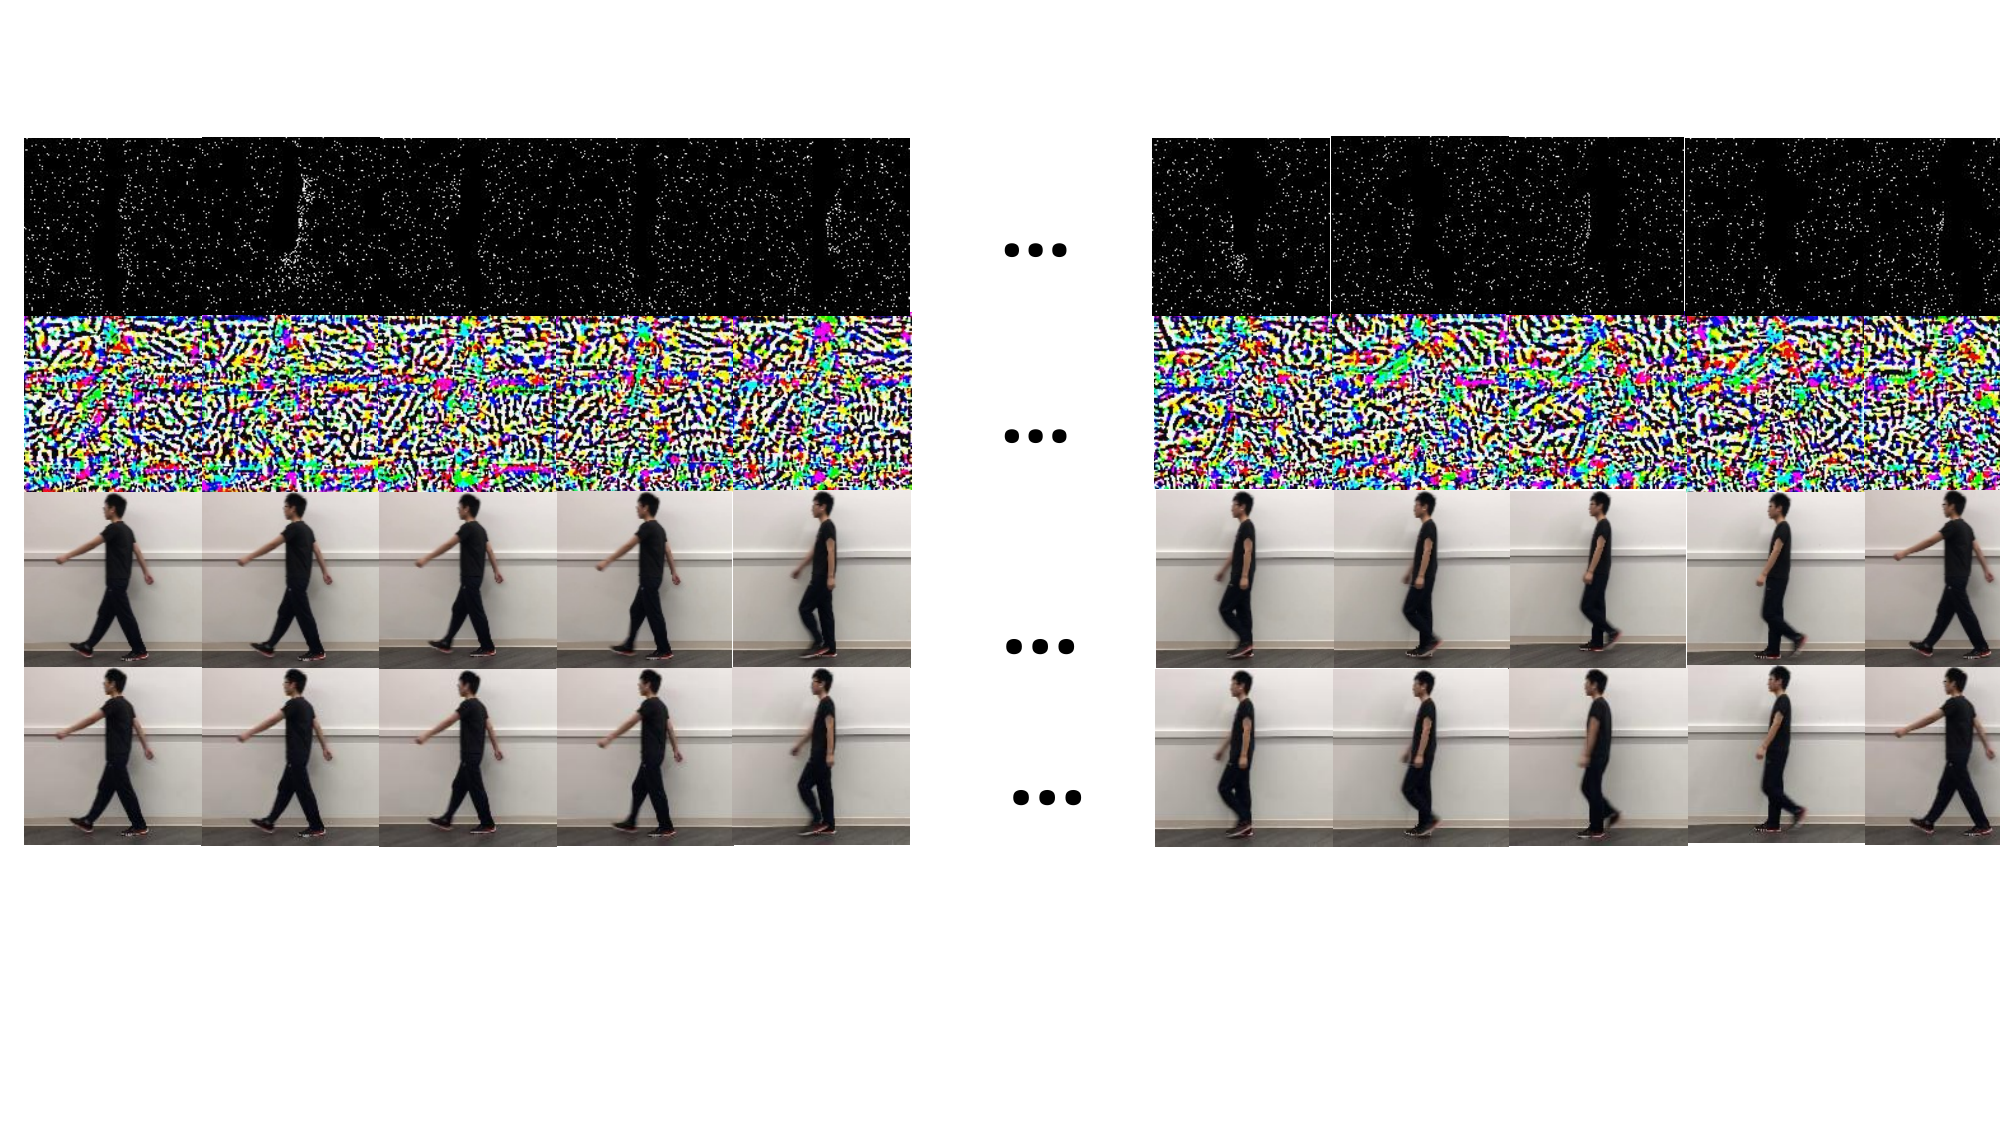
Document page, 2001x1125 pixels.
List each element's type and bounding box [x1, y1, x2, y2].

text_box [24, 136, 2000, 847]
